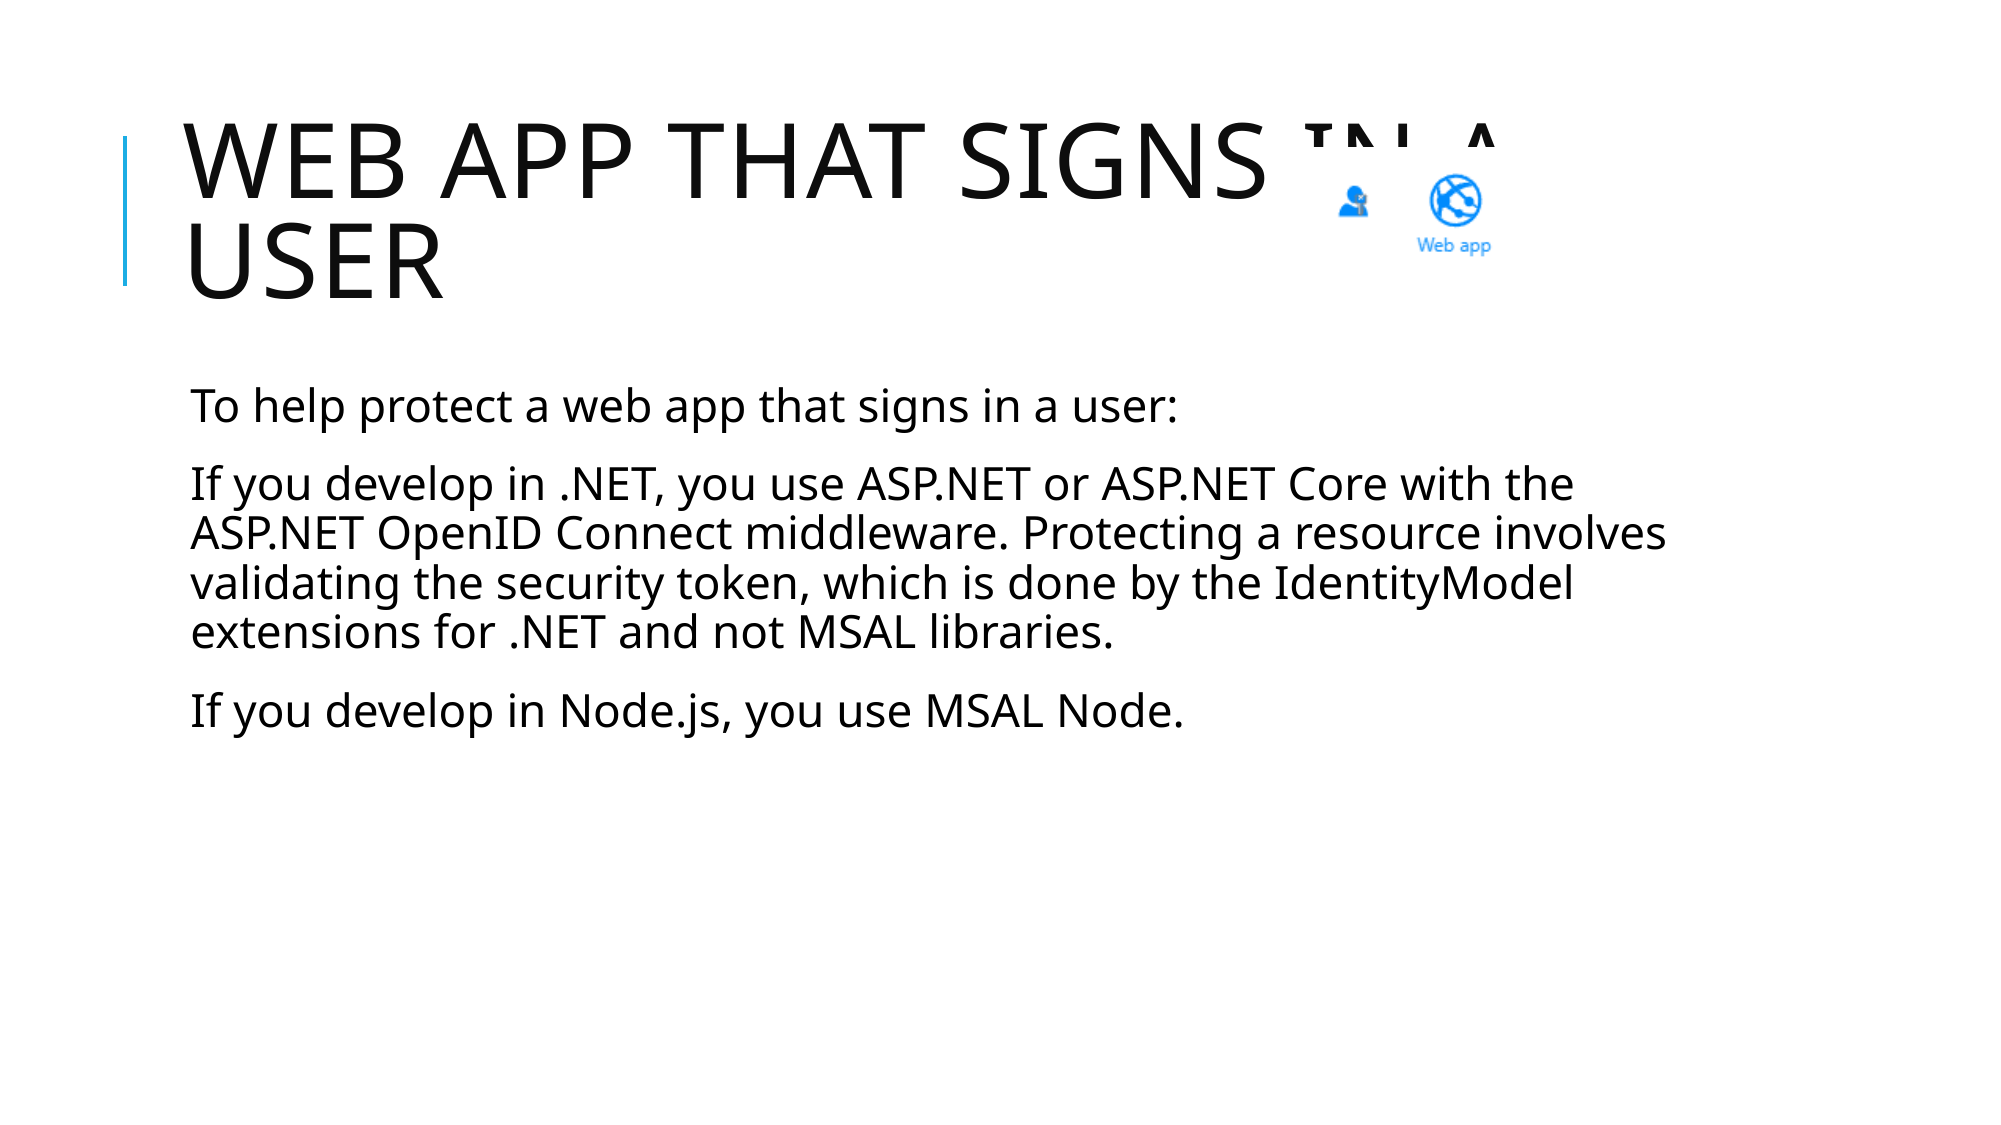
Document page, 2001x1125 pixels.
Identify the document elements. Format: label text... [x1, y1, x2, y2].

list To help protect a web app that signs in a user: If you develop in .NET, you use ASP.NET or ASP.NET Core with the ASP.NET OpenID Connect middleware. Protecting a resource involves validating the security token, which is done by the IdentityModel extensions for .NET and not MSAL libraries. If you develop in Node.js, you use MSAL Node. [168, 375, 1763, 1035]
picture [1296, 146, 1541, 291]
title Web app that signs in a user [168, 96, 1763, 342]
